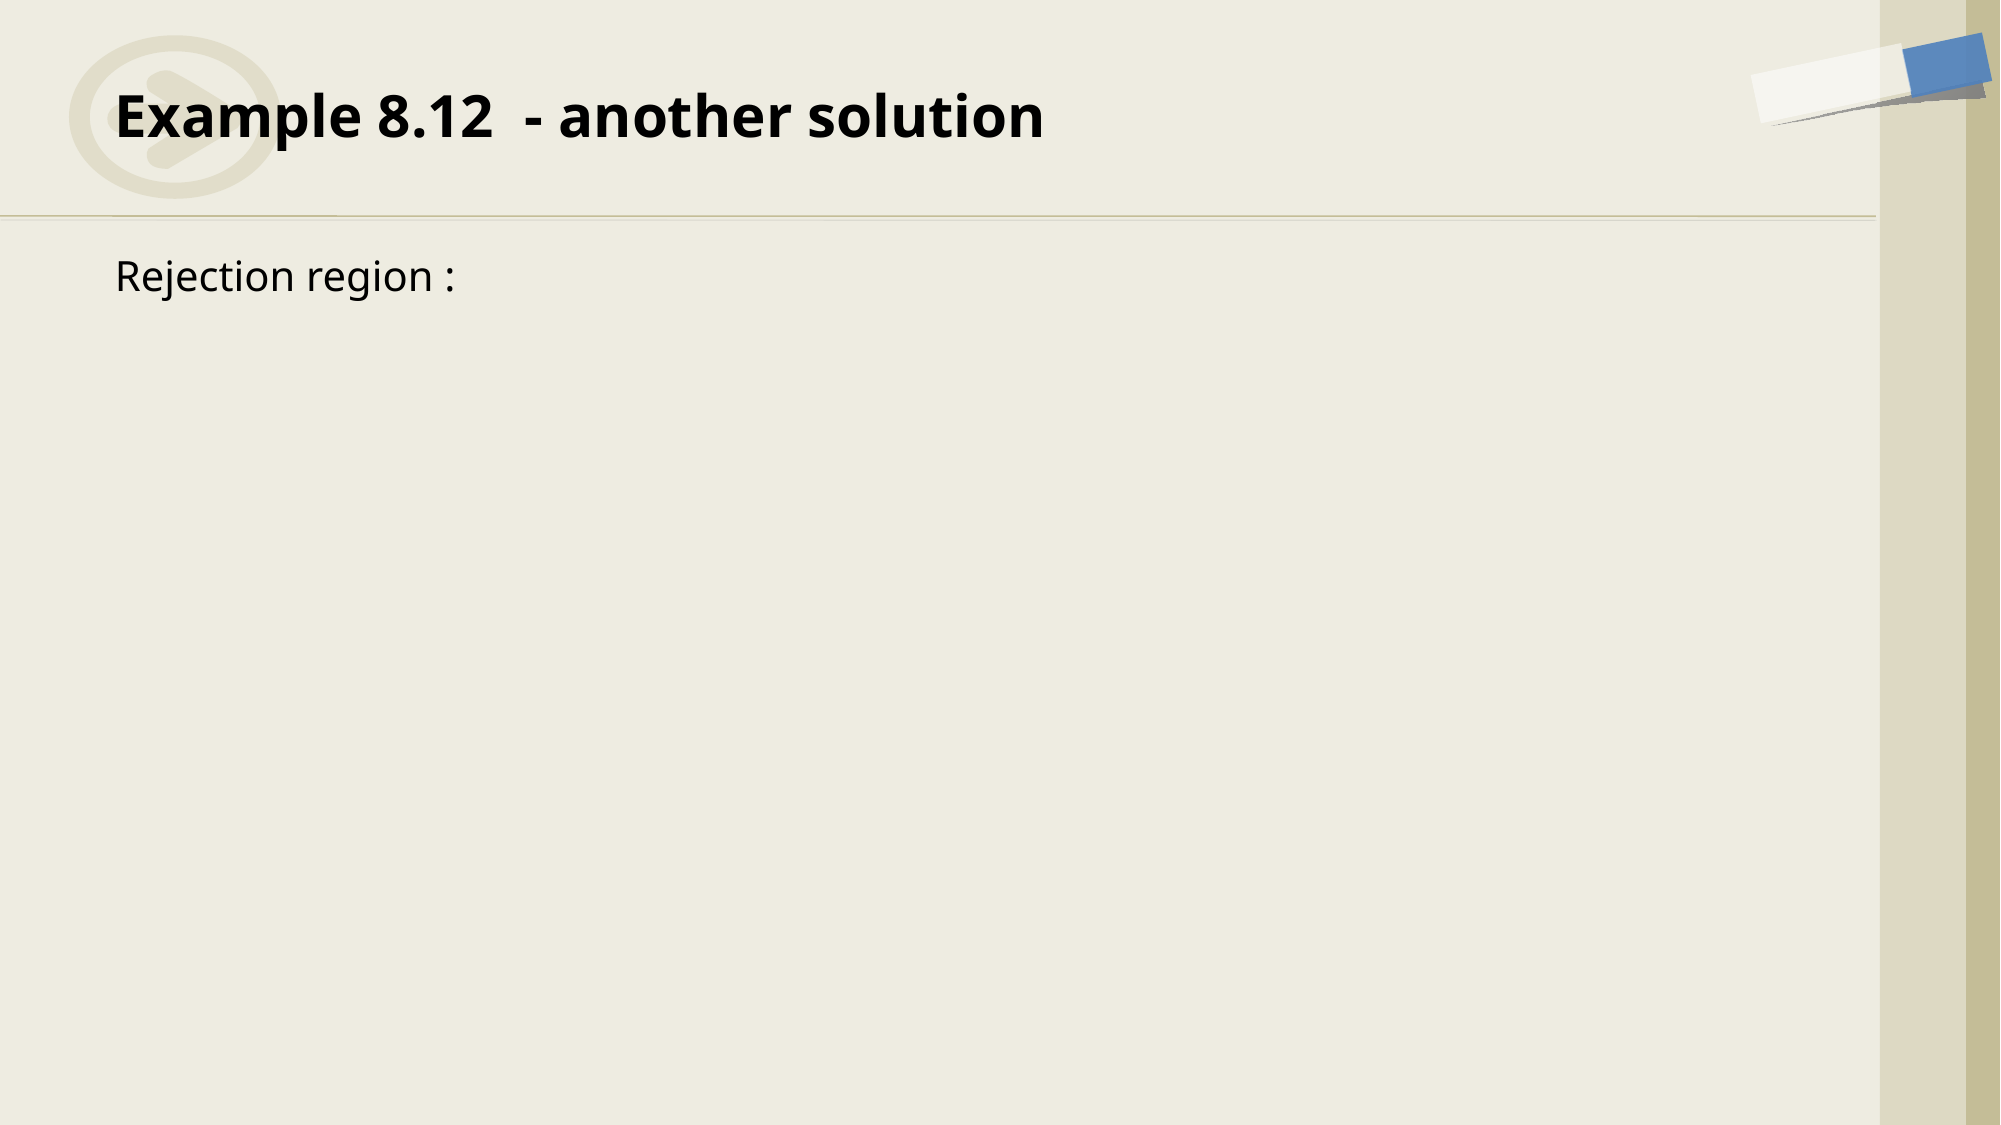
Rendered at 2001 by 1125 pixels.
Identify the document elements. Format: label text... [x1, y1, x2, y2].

title Example 8.12 - another solution [99, 47, 1900, 181]
